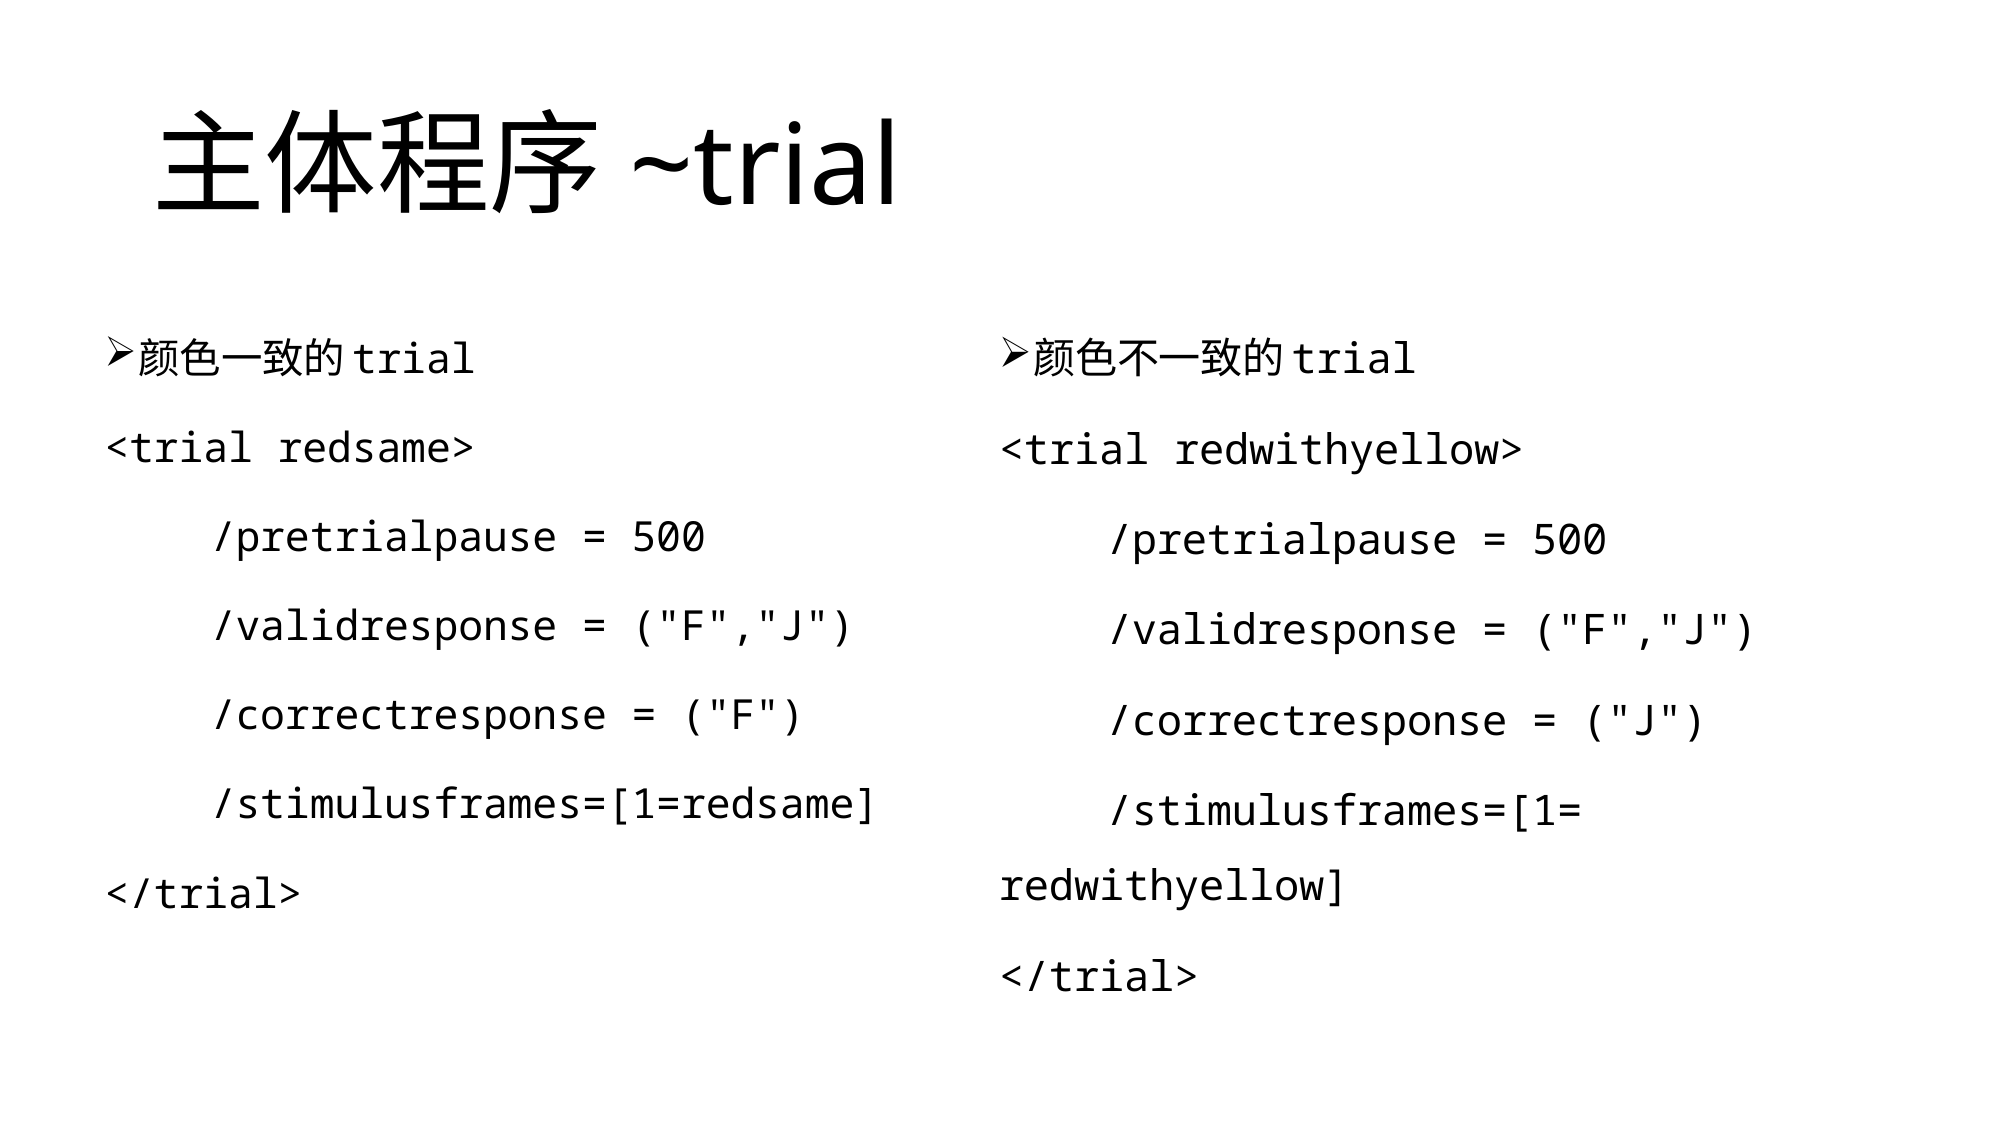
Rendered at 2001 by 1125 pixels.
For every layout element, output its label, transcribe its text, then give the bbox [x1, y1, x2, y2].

text_box 颜色不一致的trial <trial redwithyellow> /pretrialpause = 500 /validresponse = ("F","J") /correctresponse = ("J") /stimulusframes=[1= redwithyellow] </trial> [983, 299, 1961, 1014]
list 颜色一致的trial <trial redsame> /pretrialpause = 500 /validresponse = ("F","J") /correctresponse = ("F") /stimulusframes=[1=redsame] </trial> [89, 299, 906, 1014]
title 主体程序~trial [137, 59, 1863, 278]
